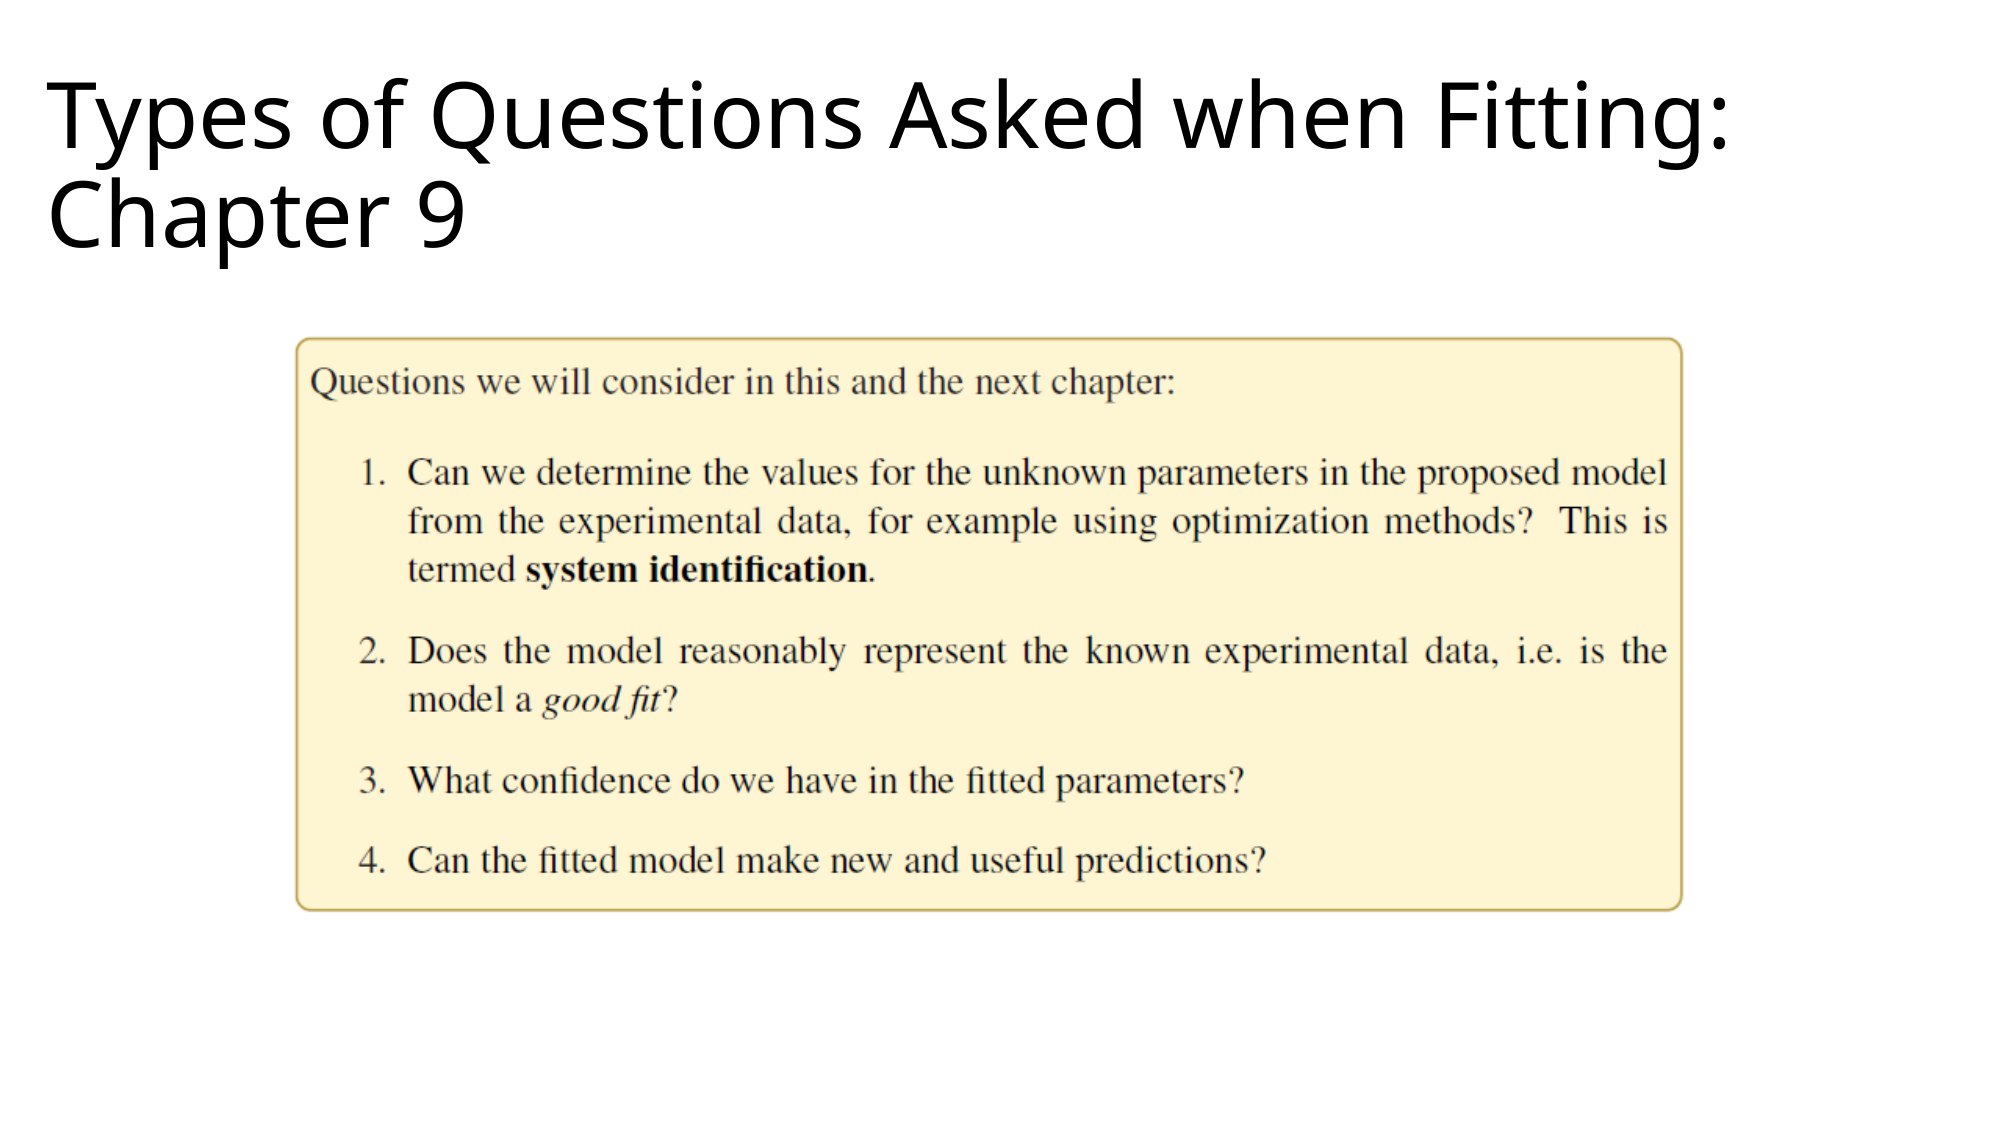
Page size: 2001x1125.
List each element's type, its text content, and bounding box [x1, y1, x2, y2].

title Types of Questions Asked when Fitting: Chapter 9 [31, 59, 1968, 278]
picture [282, 313, 1718, 932]
